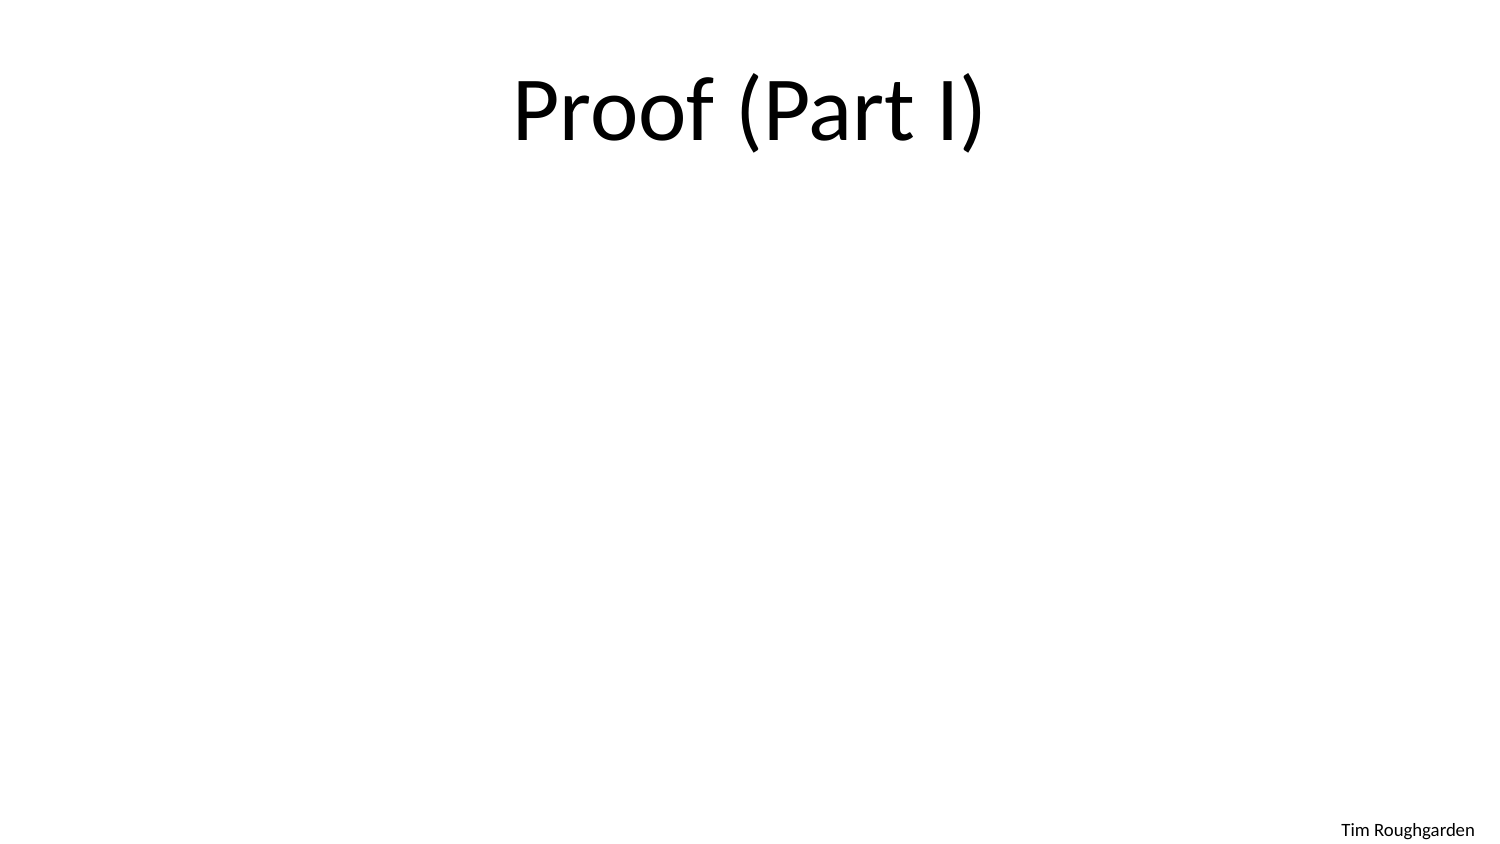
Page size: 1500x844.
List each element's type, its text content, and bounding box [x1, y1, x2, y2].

title Proof (Part I) [75, 33, 1425, 175]
